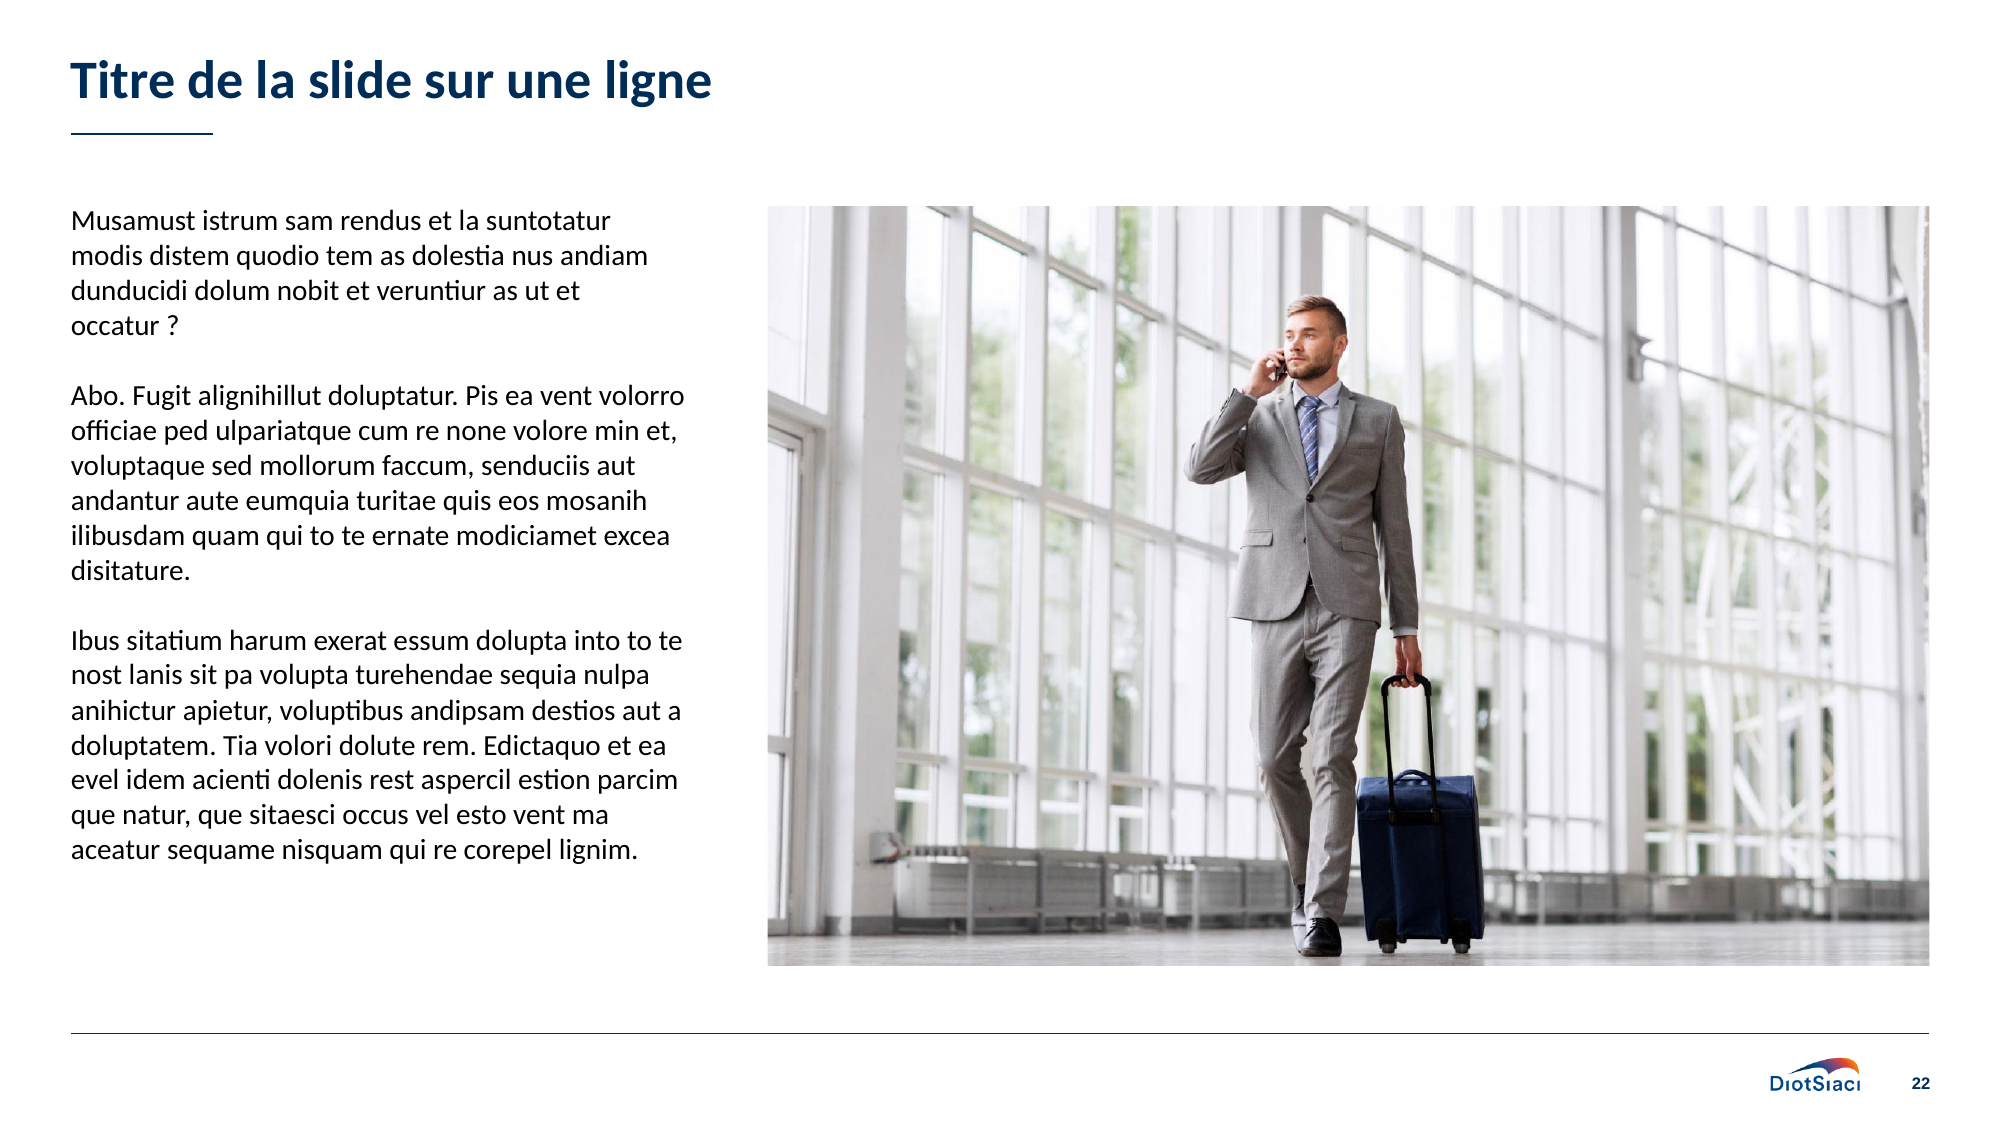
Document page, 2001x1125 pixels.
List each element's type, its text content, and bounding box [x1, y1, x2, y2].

slide_number 22 [1871, 1072, 1931, 1103]
list Musamust istrum sam rendus et la suntotatur modis distem quodio tem as dolestia nus andiam dunducidi dolum nobit et veruntiur as ut et occatur ? Abo. Fugit alignihillut doluptatur. Pis ea vent volorro officiae ped ulpariatque cum re none volore min et, voluptaque sed mollorum faccum, senduciis aut andantur aute eumquia turitae quis eos mosanih ilibusdam quam qui to te ernate modiciamet excea disitature. Ibus sitatium harum exerat essum dolupta into to te nost lanis sit pa volupta turehendae sequia nulpa anihictur apietur, voluptibus andipsam destios aut a doluptatem. Tia volori dolute rem. Edictaquo et ea evel idem acienti dolenis rest aspercil estion parcim que natur, que sitaesci occus vel esto vent ma aceatur sequame nisquam qui re corepel lignim. [70, 201, 691, 970]
title Titre de la slide sur une ligne [70, 0, 1930, 110]
picture [767, 206, 1930, 966]
picture [1766, 1056, 1864, 1092]
